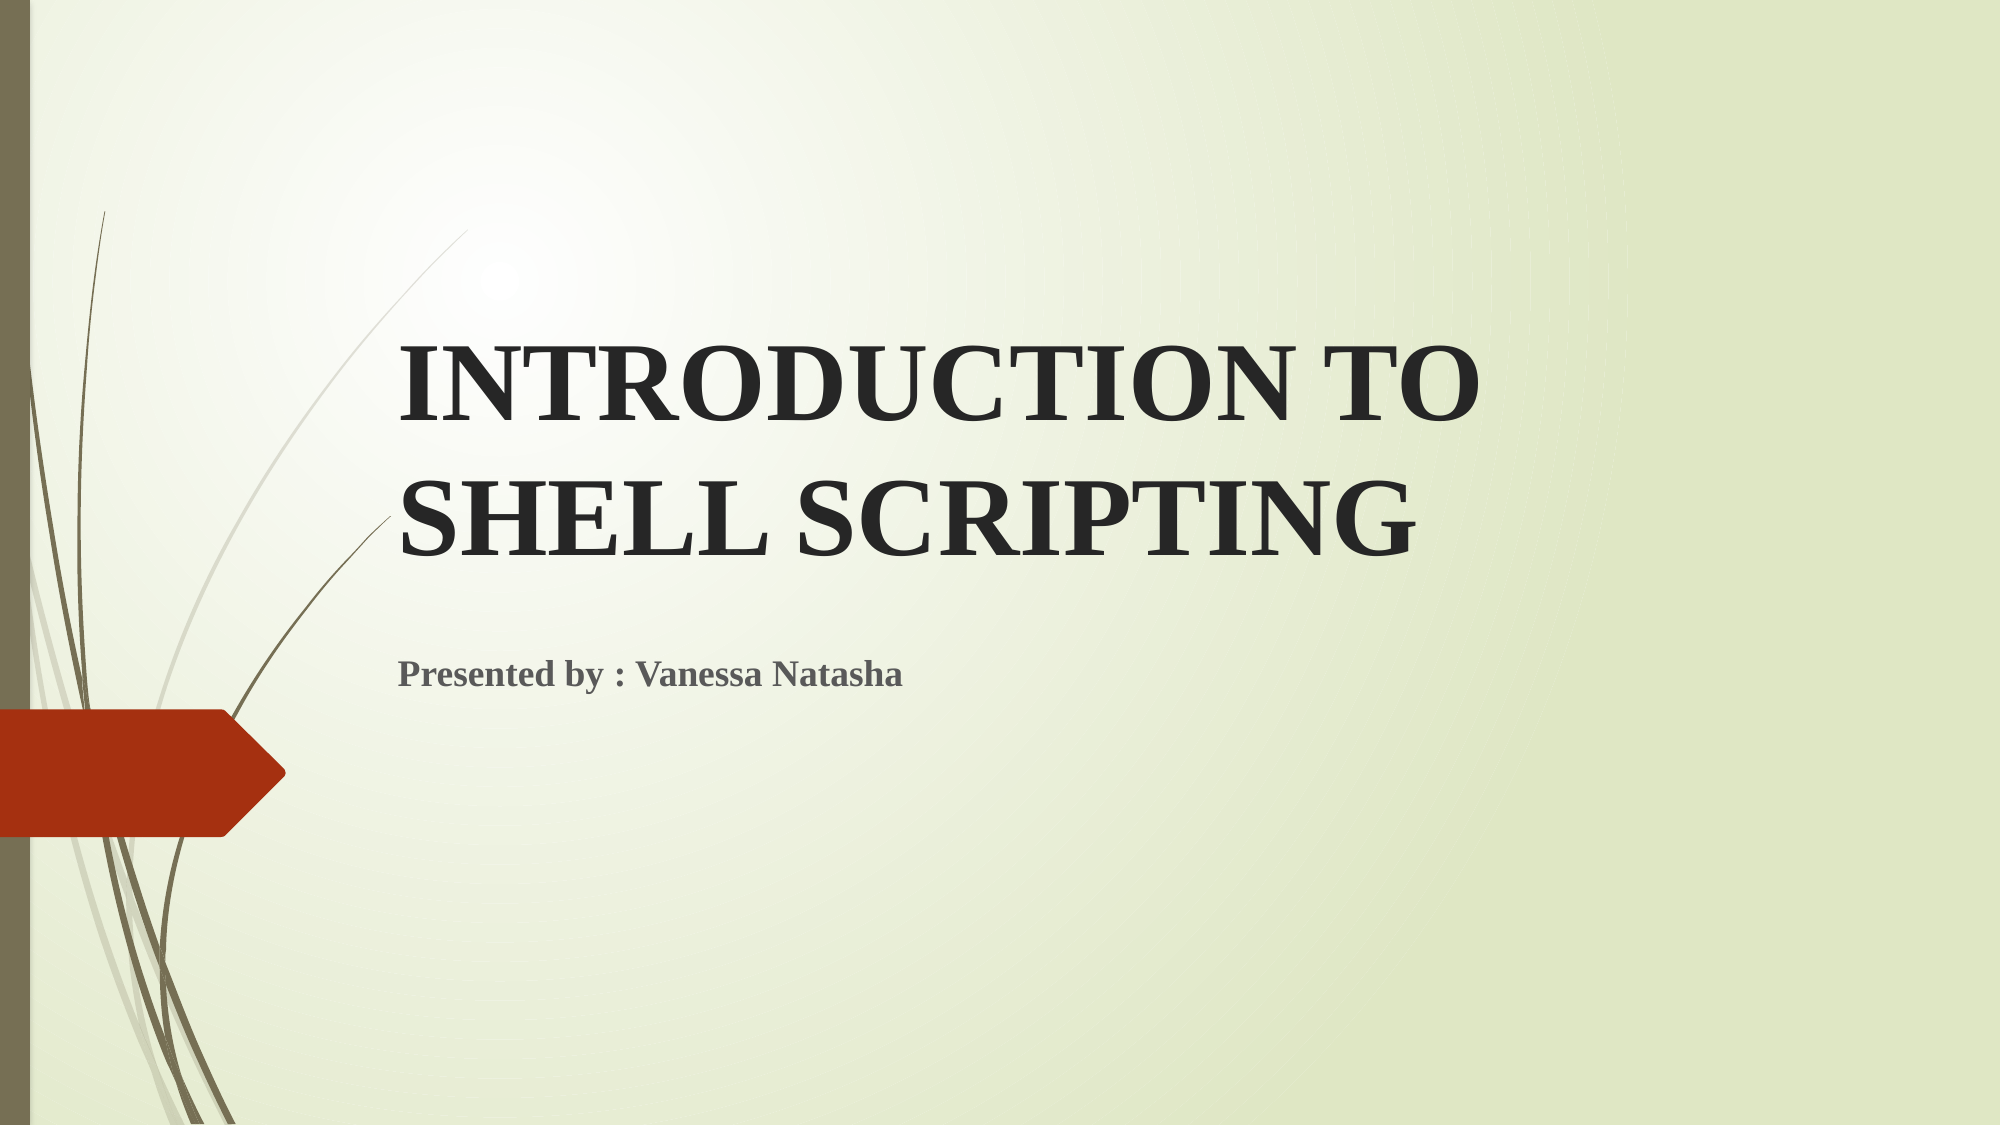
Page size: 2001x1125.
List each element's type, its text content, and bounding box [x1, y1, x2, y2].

title INTRODUCTION TO SHELL SCRIPTING [382, 223, 1789, 586]
subtitle Presented by : Vanessa Natasha [382, 641, 1636, 821]
